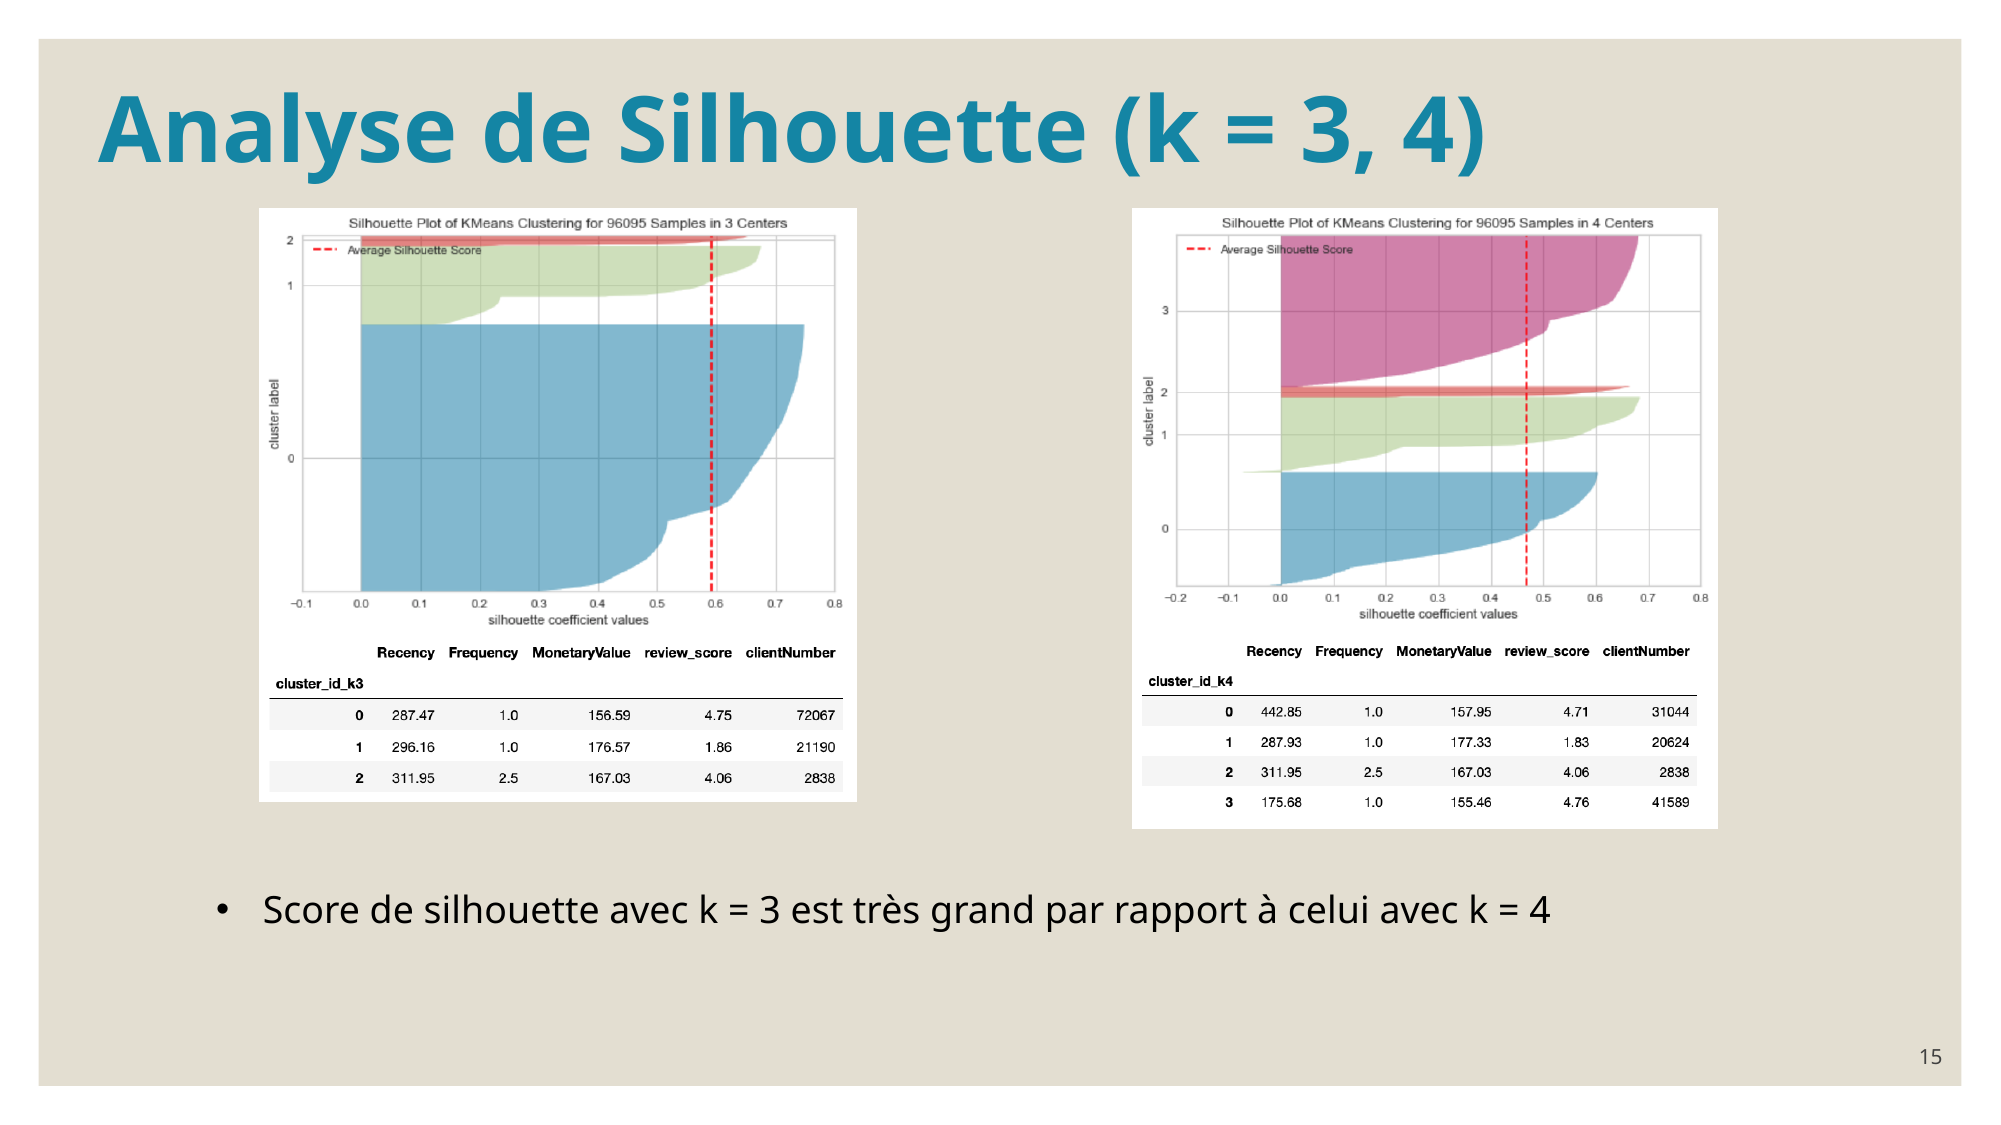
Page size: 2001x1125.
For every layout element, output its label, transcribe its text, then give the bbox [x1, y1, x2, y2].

picture [1132, 208, 1718, 829]
picture [259, 208, 857, 802]
text_box Score de silhouette avec k = 3 est très grand par rapport à celui avec k = 4 [201, 878, 1799, 939]
slide_number 15 [1717, 1034, 1958, 1080]
text_box Analyse de Silhouette (k = 3, 4) [84, 63, 1782, 227]
